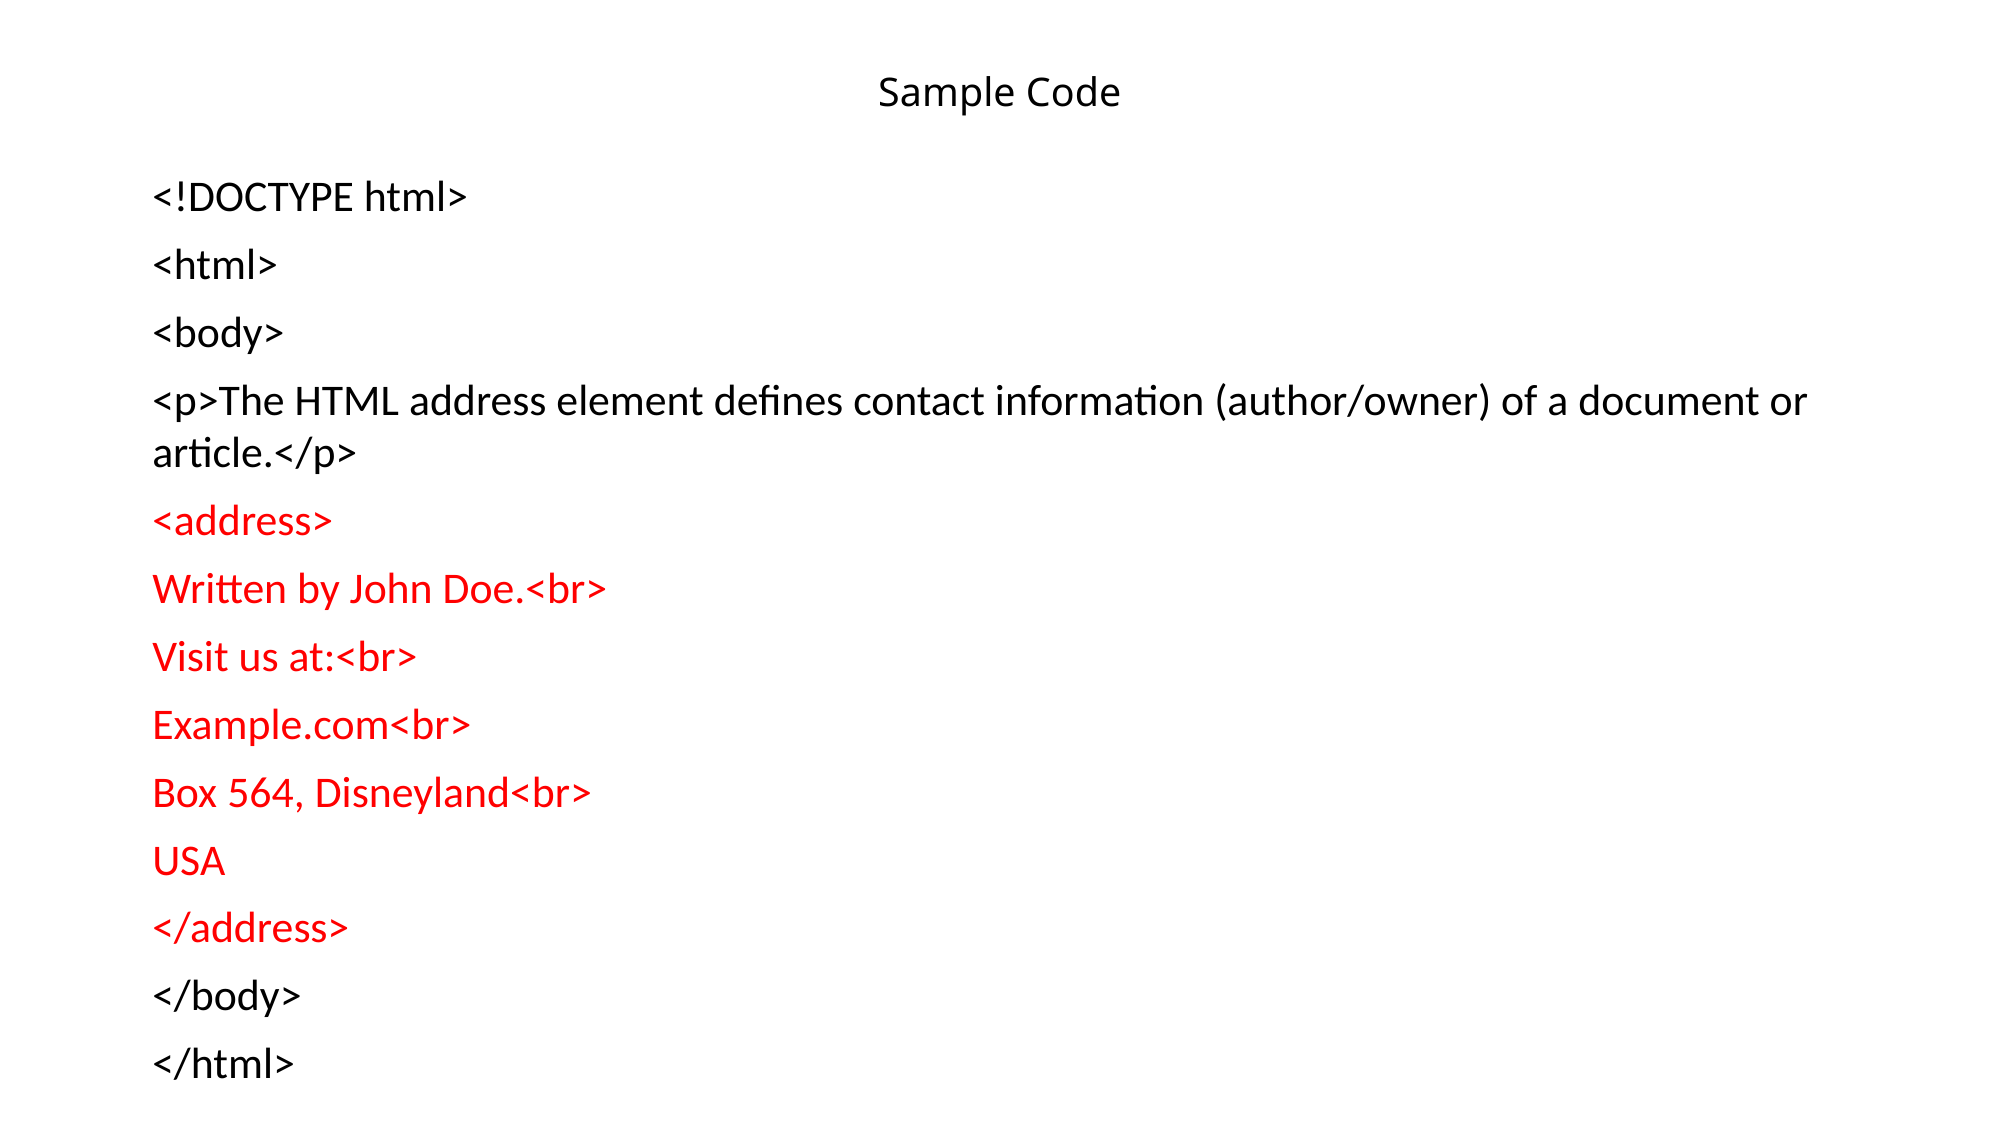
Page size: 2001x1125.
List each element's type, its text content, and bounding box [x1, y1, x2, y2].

text_box <!DOCTYPE html> <html> <body> <p>The HTML address element defines contact information (author/owner) of a document or article.</p> <address> Written by John Doe.<br> Visit us at:<br> Example.com<br> Box 564, Disneyland<br> USA </address> </body> </html> [137, 160, 1863, 1107]
text_box Sample Code [137, 59, 1863, 123]
